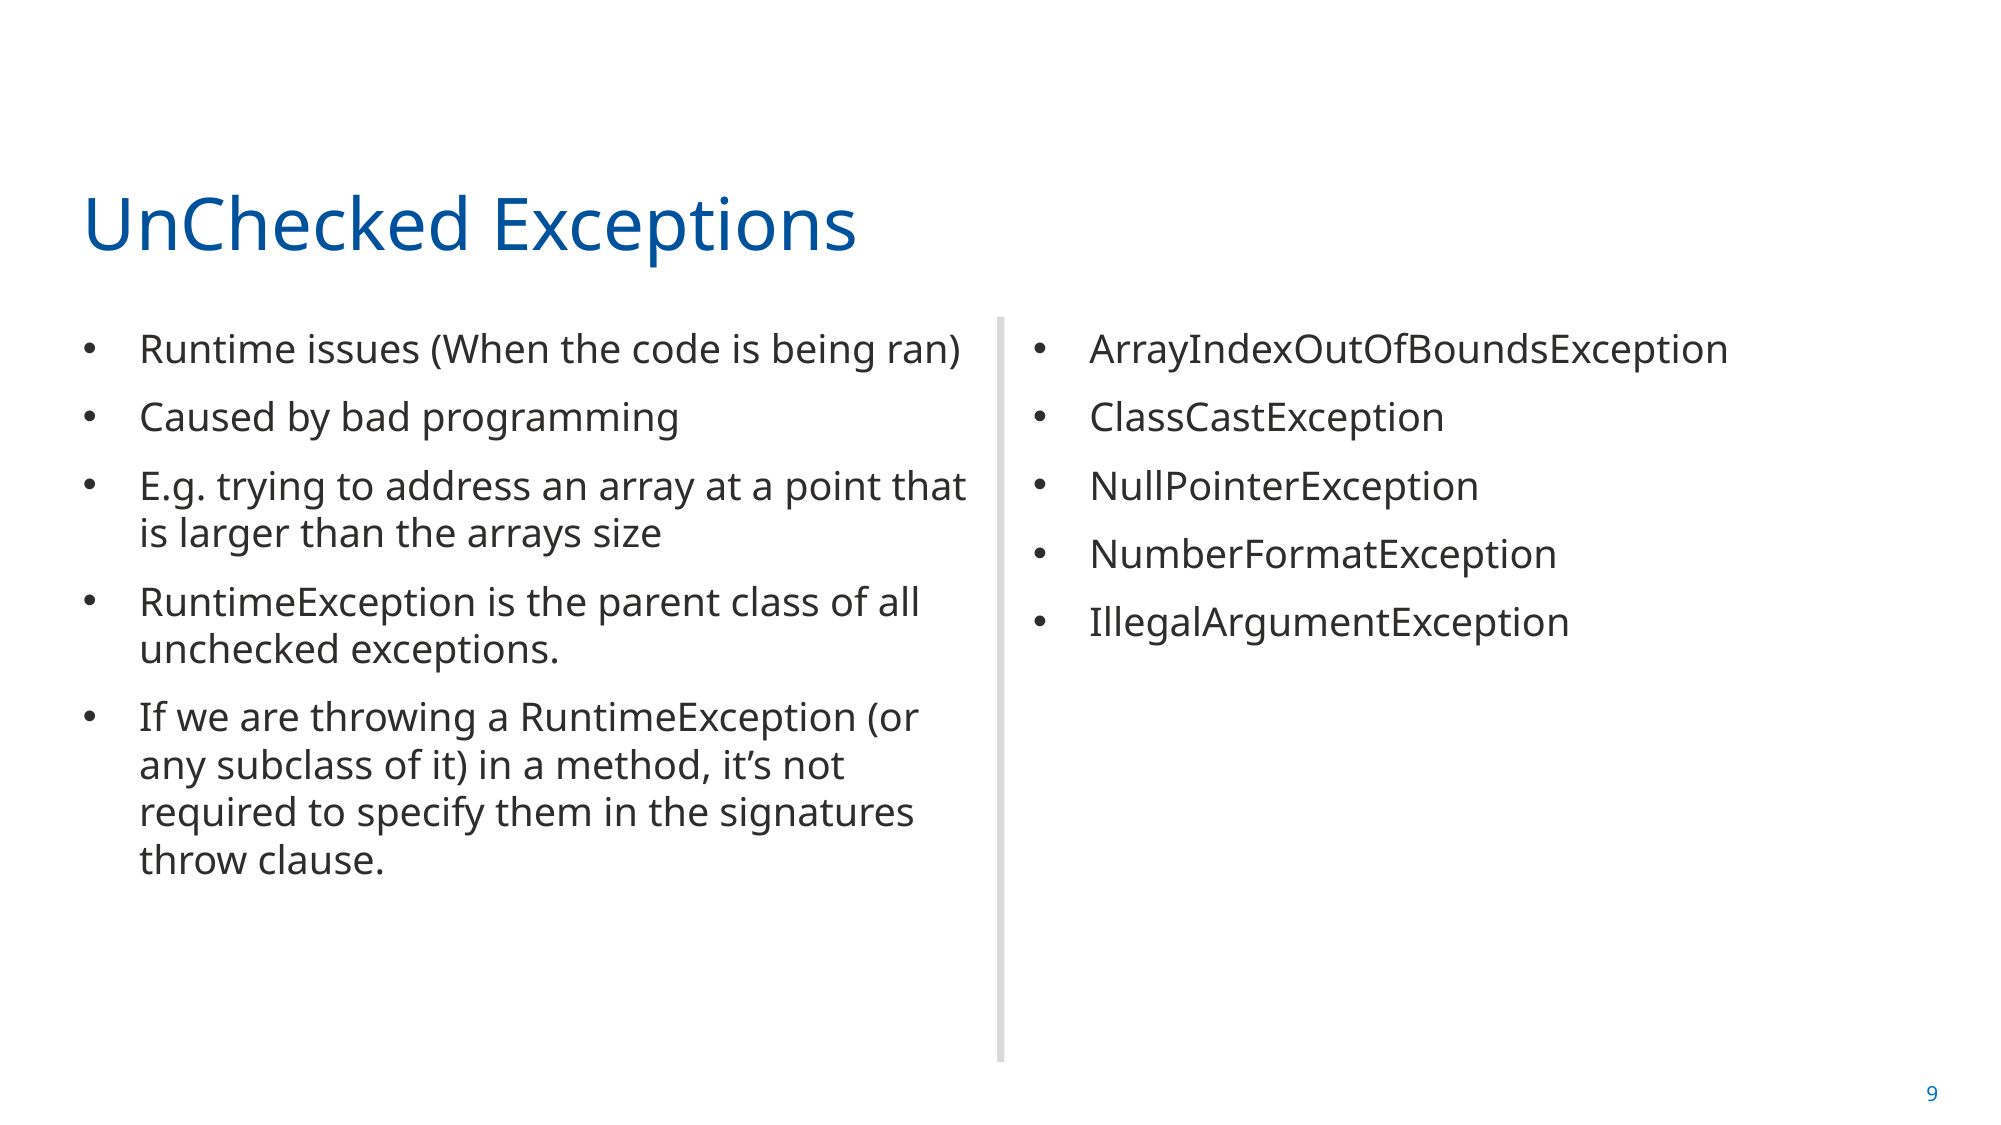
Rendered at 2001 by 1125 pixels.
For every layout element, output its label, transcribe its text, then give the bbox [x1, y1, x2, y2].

title UnChecked Exceptions [67, 170, 1565, 273]
list ArrayIndexOutOfBoundsException ClassCastException NullPointerException NumberFormatException IllegalArgumentException [1018, 316, 1934, 1063]
list Runtime issues (When the code is being ran) Caused by bad programming E.g. trying to address an array at a point that is larger than the arrays size RuntimeException is the parent class of all unchecked exceptions. If we are throwing a RuntimeException (or any subclass of it) in a method, it’s not required to specify them in the signatures throw clause. [67, 316, 984, 1063]
